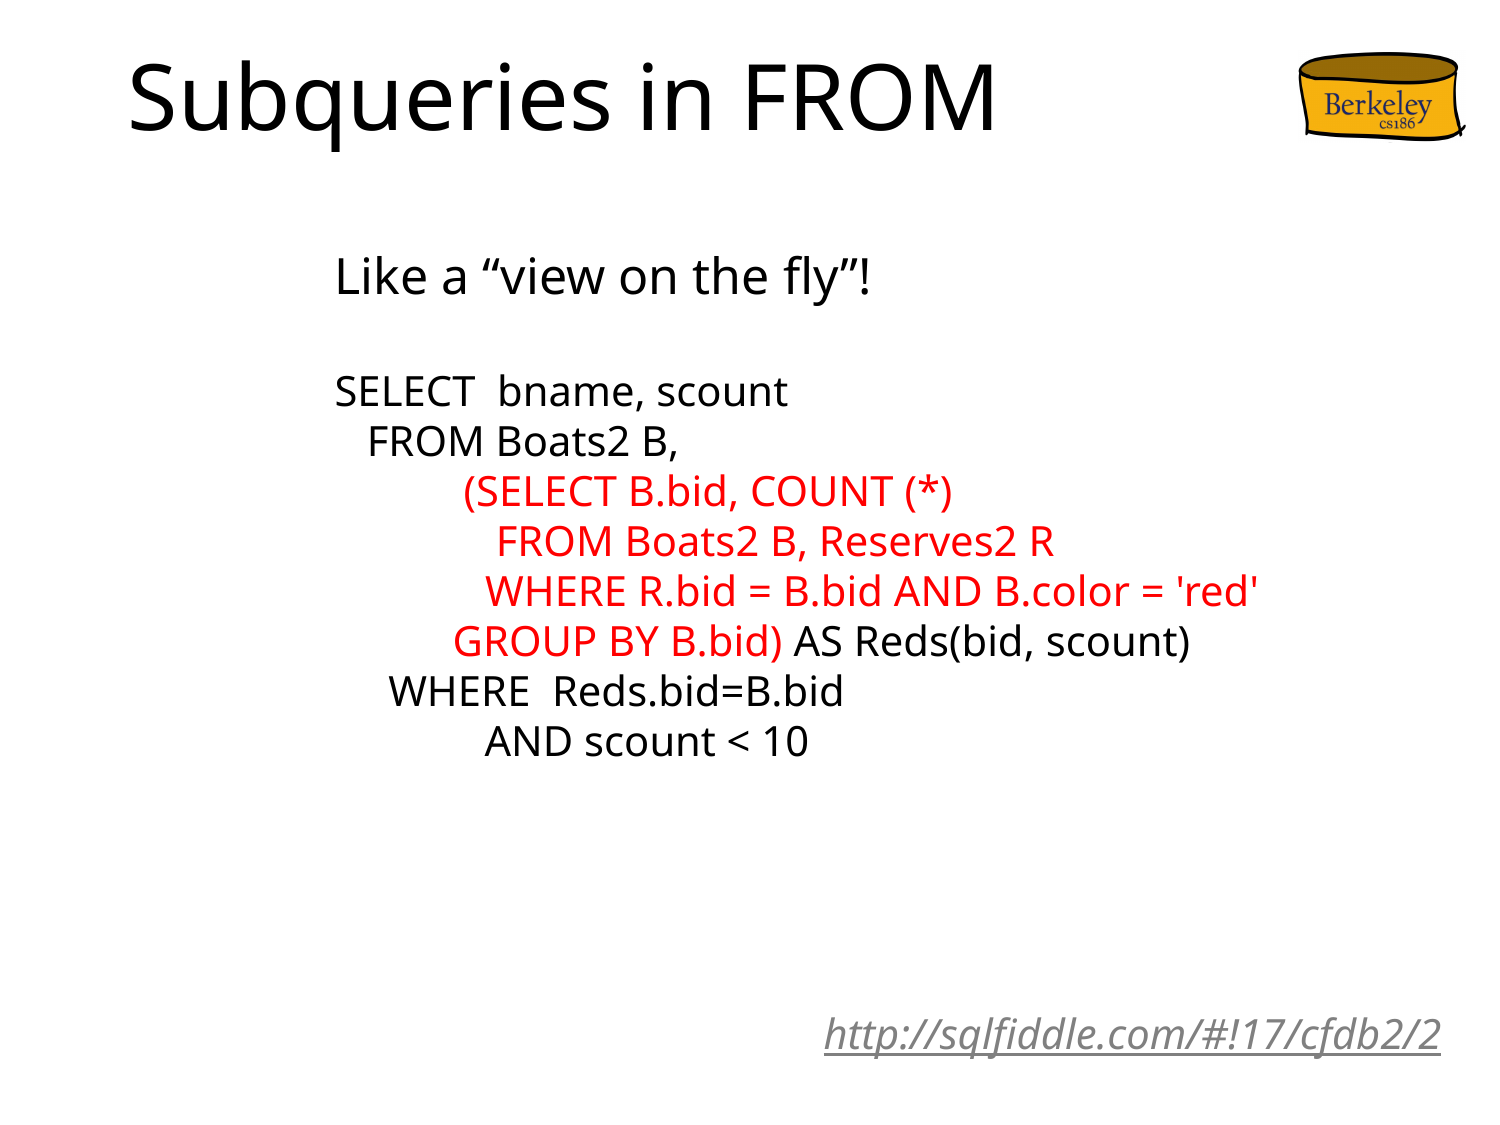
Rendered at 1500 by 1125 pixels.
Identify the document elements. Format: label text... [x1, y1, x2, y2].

text_box Like a “view on the fly”! SELECT bname, scount FROM Boats2 B, (SELECT B.bid, COUNT (*) FROM Boats2 B, Reserves2 R WHERE R.bid = B.bid AND B.color = 'red' GROUP BY B.bid) AS Reds(bid, scount) WHERE Reds.bid=B.bid AND scount < 10 [319, 237, 1275, 773]
picture [1388, 50, 1466, 143]
title Subqueries in FROM [112, 0, 1388, 188]
text_box http://sqlfiddle.com/#!17/cfdb2/2 [808, 1000, 1500, 1073]
